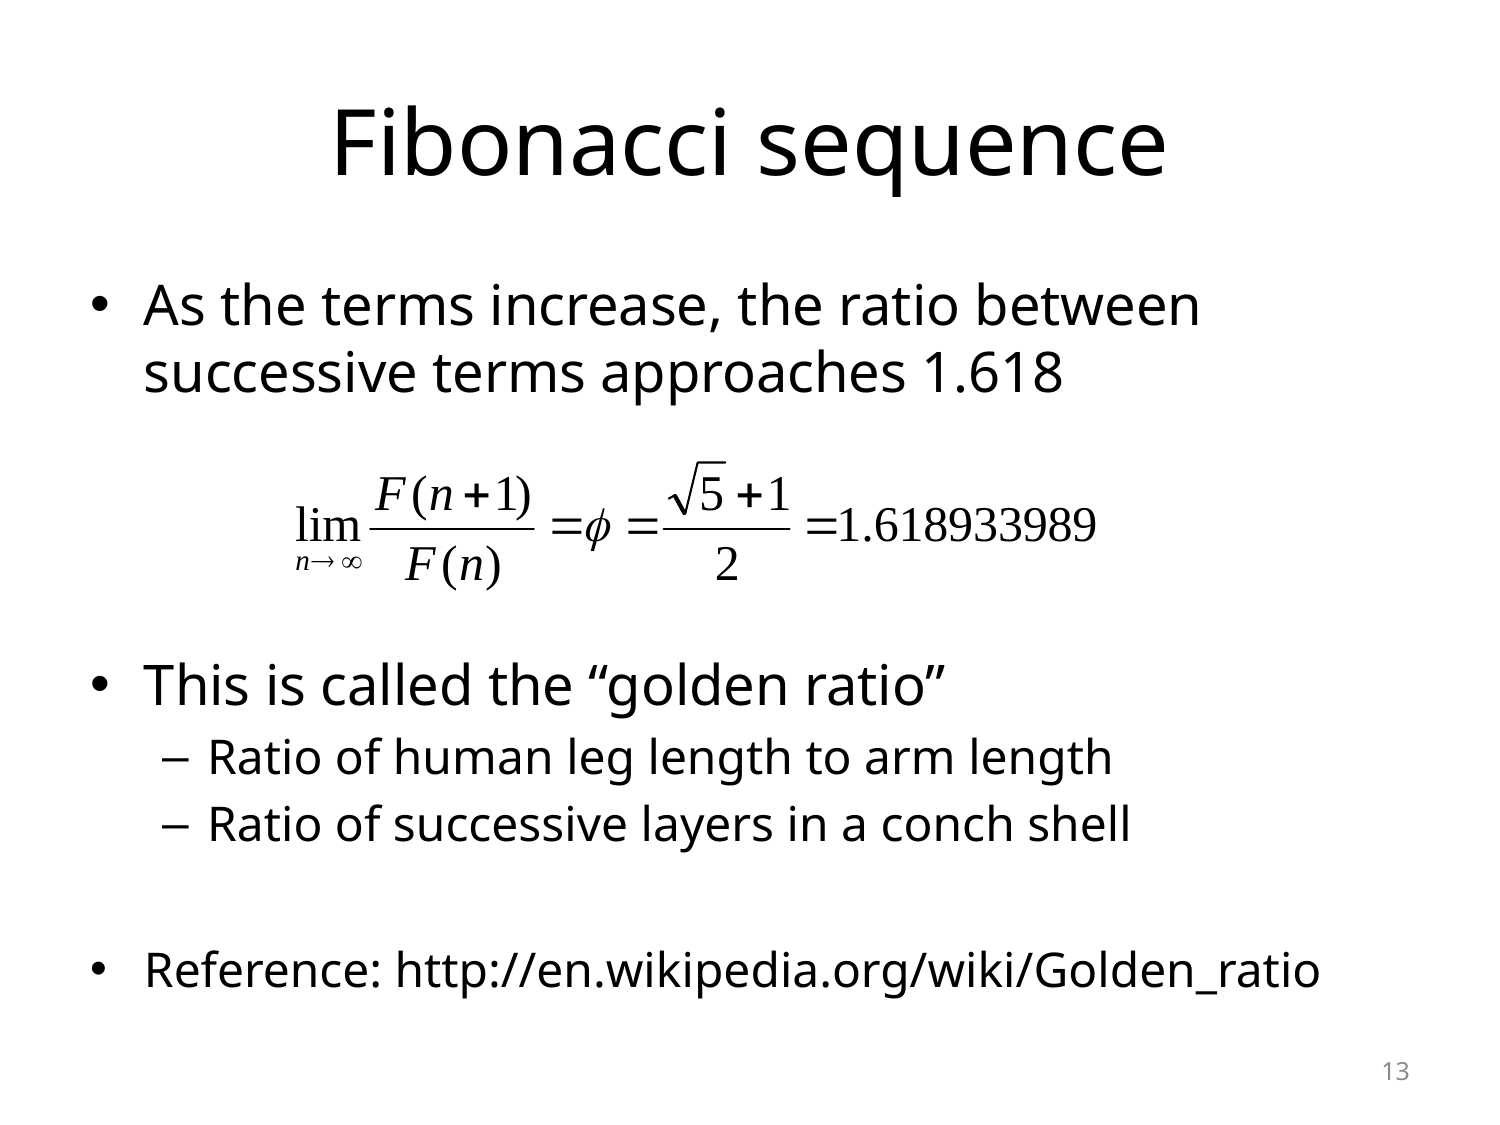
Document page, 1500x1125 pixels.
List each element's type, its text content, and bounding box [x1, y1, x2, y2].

list As the terms increase, the ratio between successive terms approaches 1.618 This is called the “golden ratio” Ratio of human leg length to arm length Ratio of successive layers in a conch shell Reference: http://en.wikipedia.org/wiki/Golden_ratio [75, 262, 1425, 1005]
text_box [274, 437, 1126, 613]
title Fibonacci sequence [75, 45, 1425, 233]
slide_number 13 [1074, 1042, 1425, 1103]
